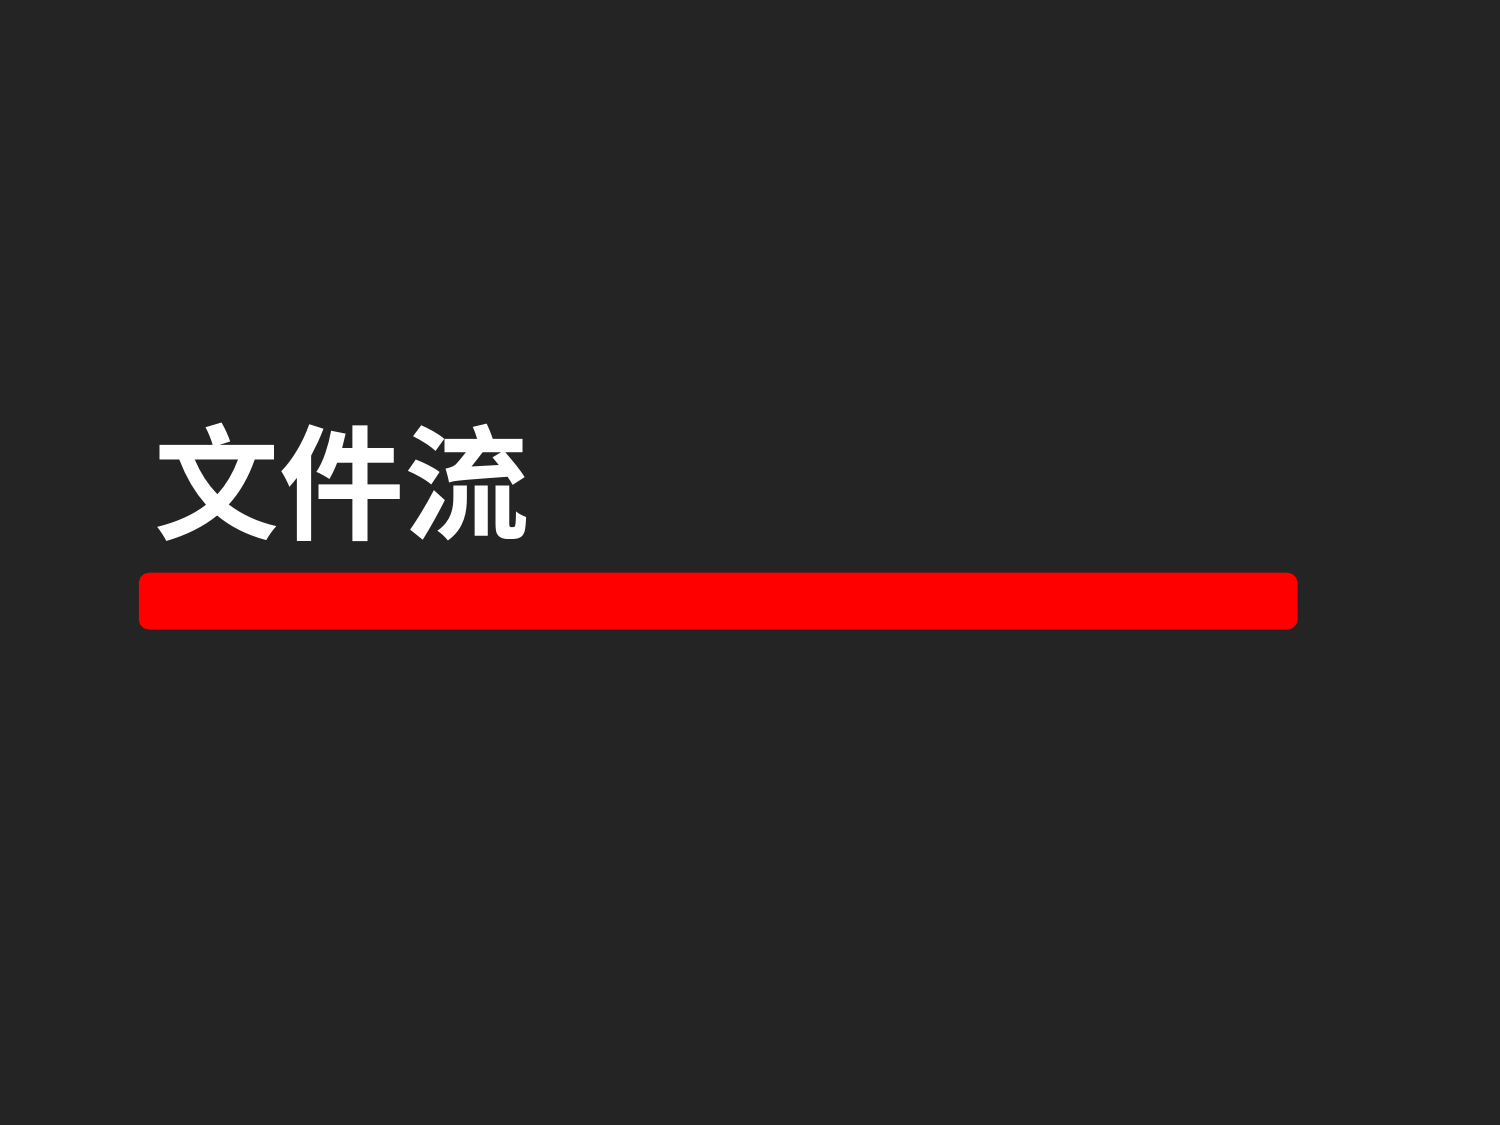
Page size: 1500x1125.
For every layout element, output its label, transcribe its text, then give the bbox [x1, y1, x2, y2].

text_box [138, 572, 1298, 630]
text_box 文件流 [139, 398, 545, 563]
